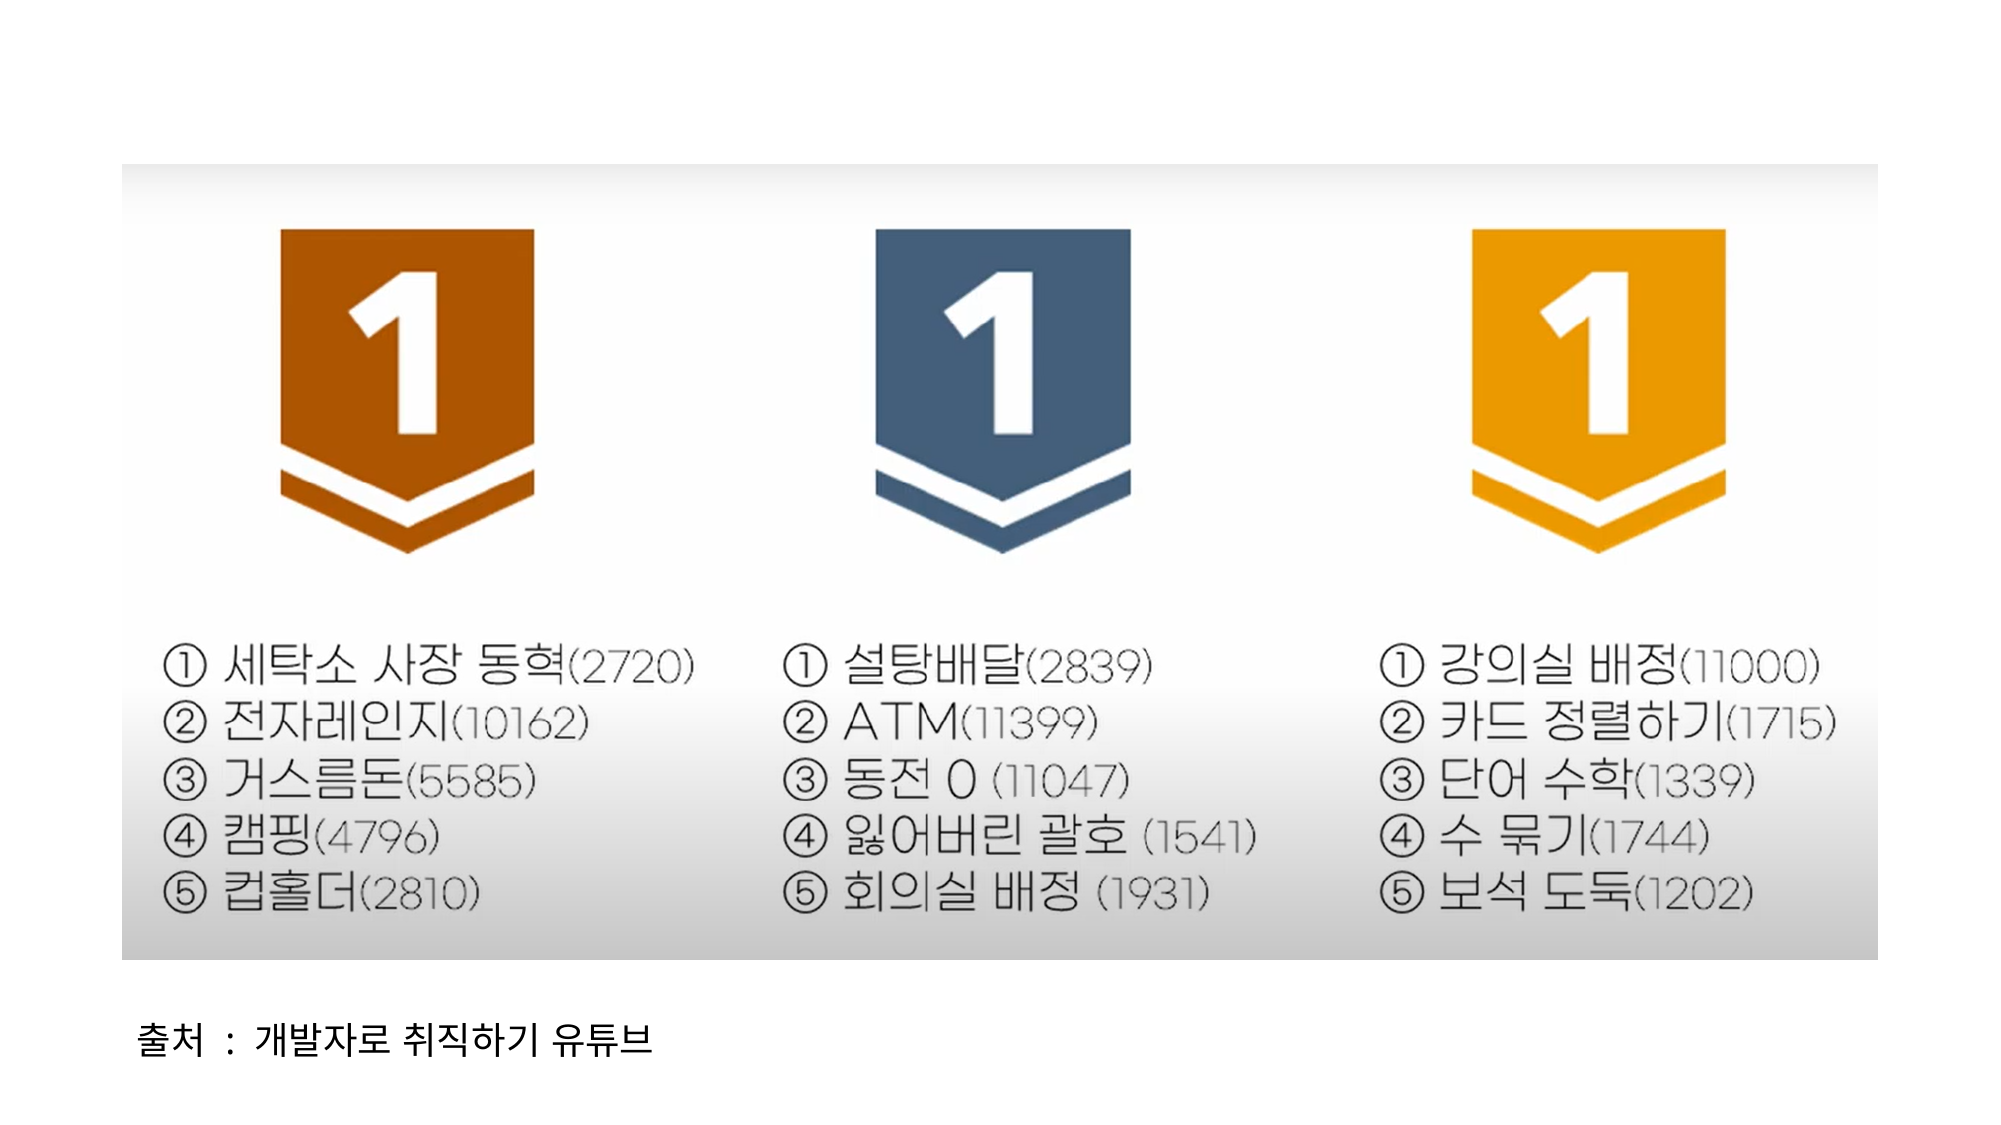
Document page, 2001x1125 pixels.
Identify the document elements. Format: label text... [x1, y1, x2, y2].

text_box 출처 : 개발자로 취직하기 유튜브 [122, 1009, 749, 1069]
picture [122, 164, 1878, 960]
